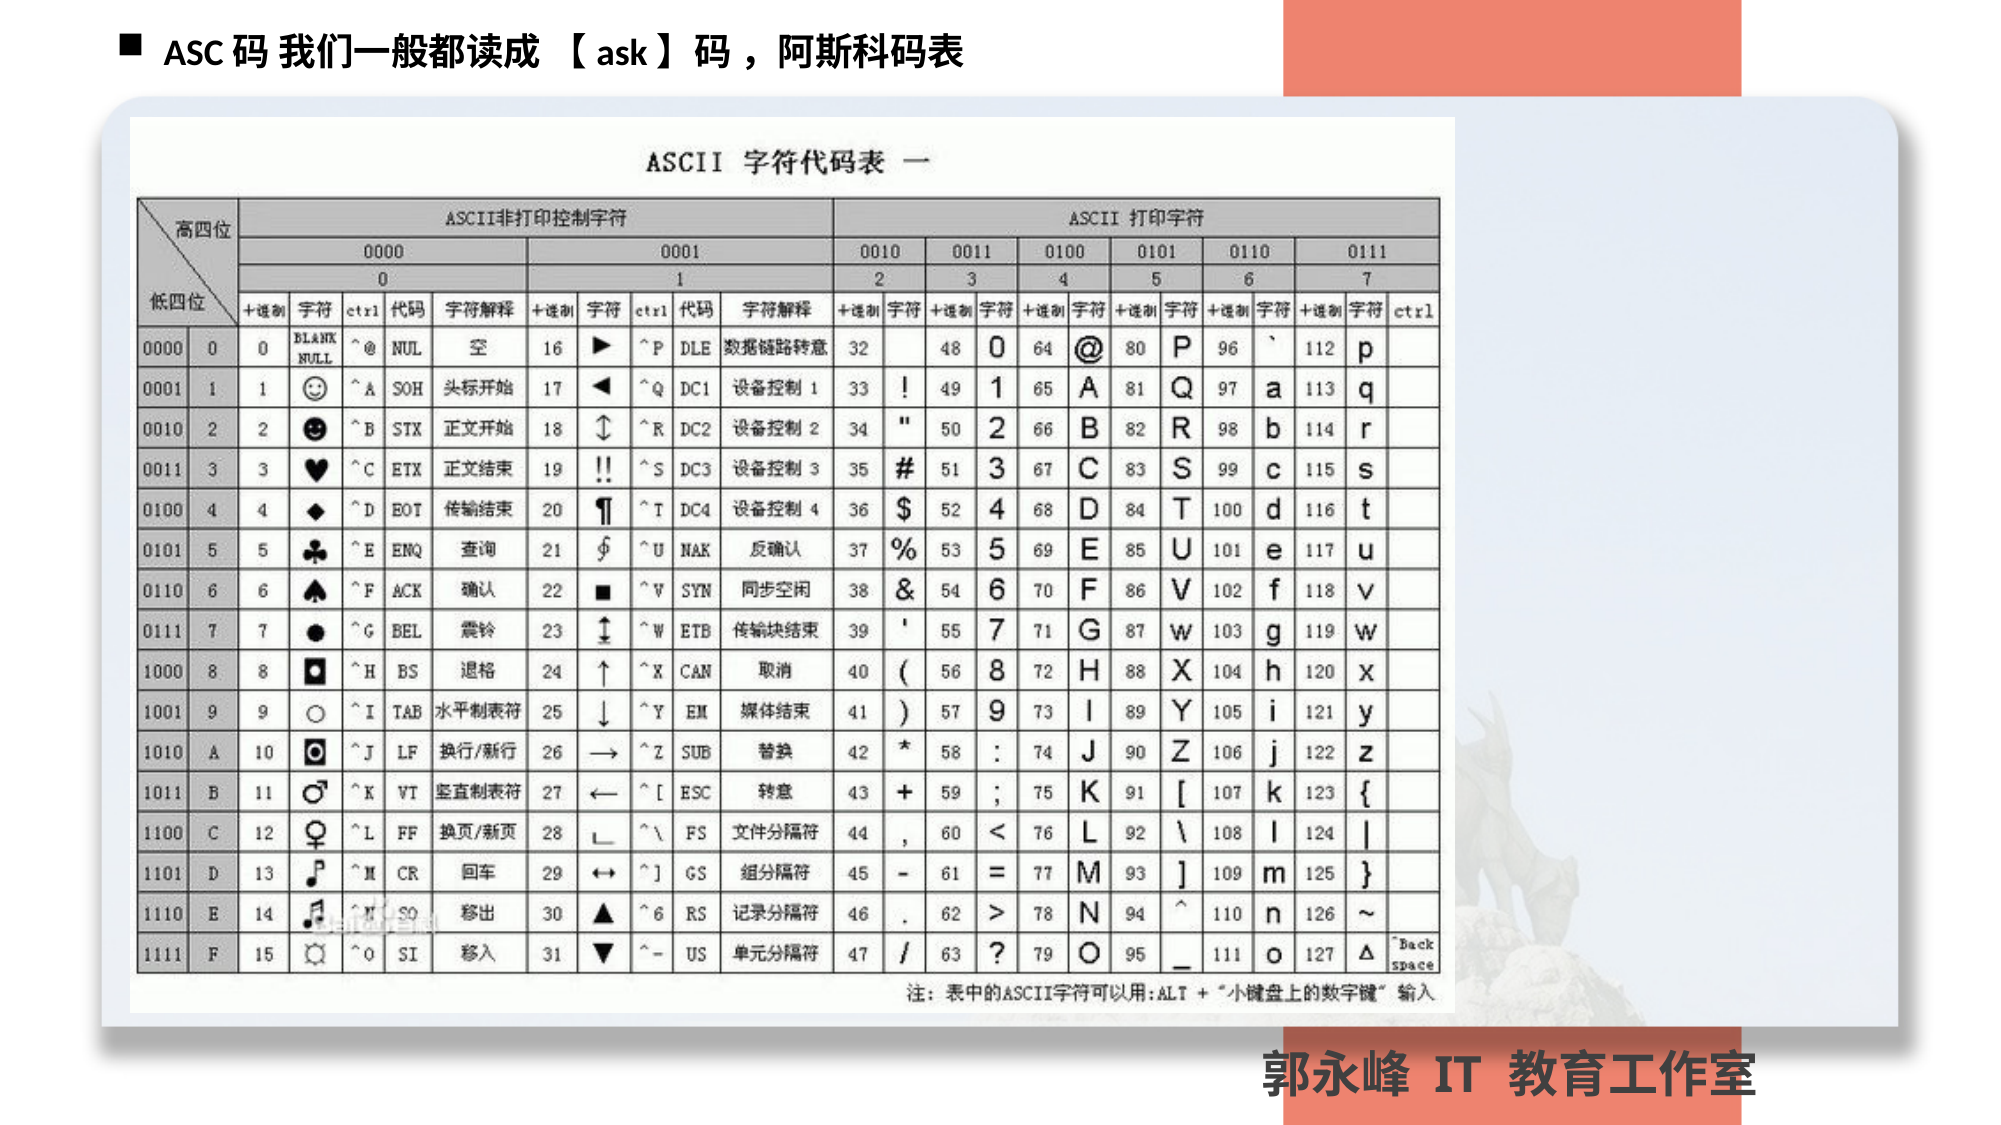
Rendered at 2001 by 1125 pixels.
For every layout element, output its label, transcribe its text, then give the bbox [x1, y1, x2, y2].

picture [0, 0, 1998, 1125]
text_box ASC码 我们一般都读成 【ask】码 ，阿斯科码表 [101, 20, 1180, 80]
